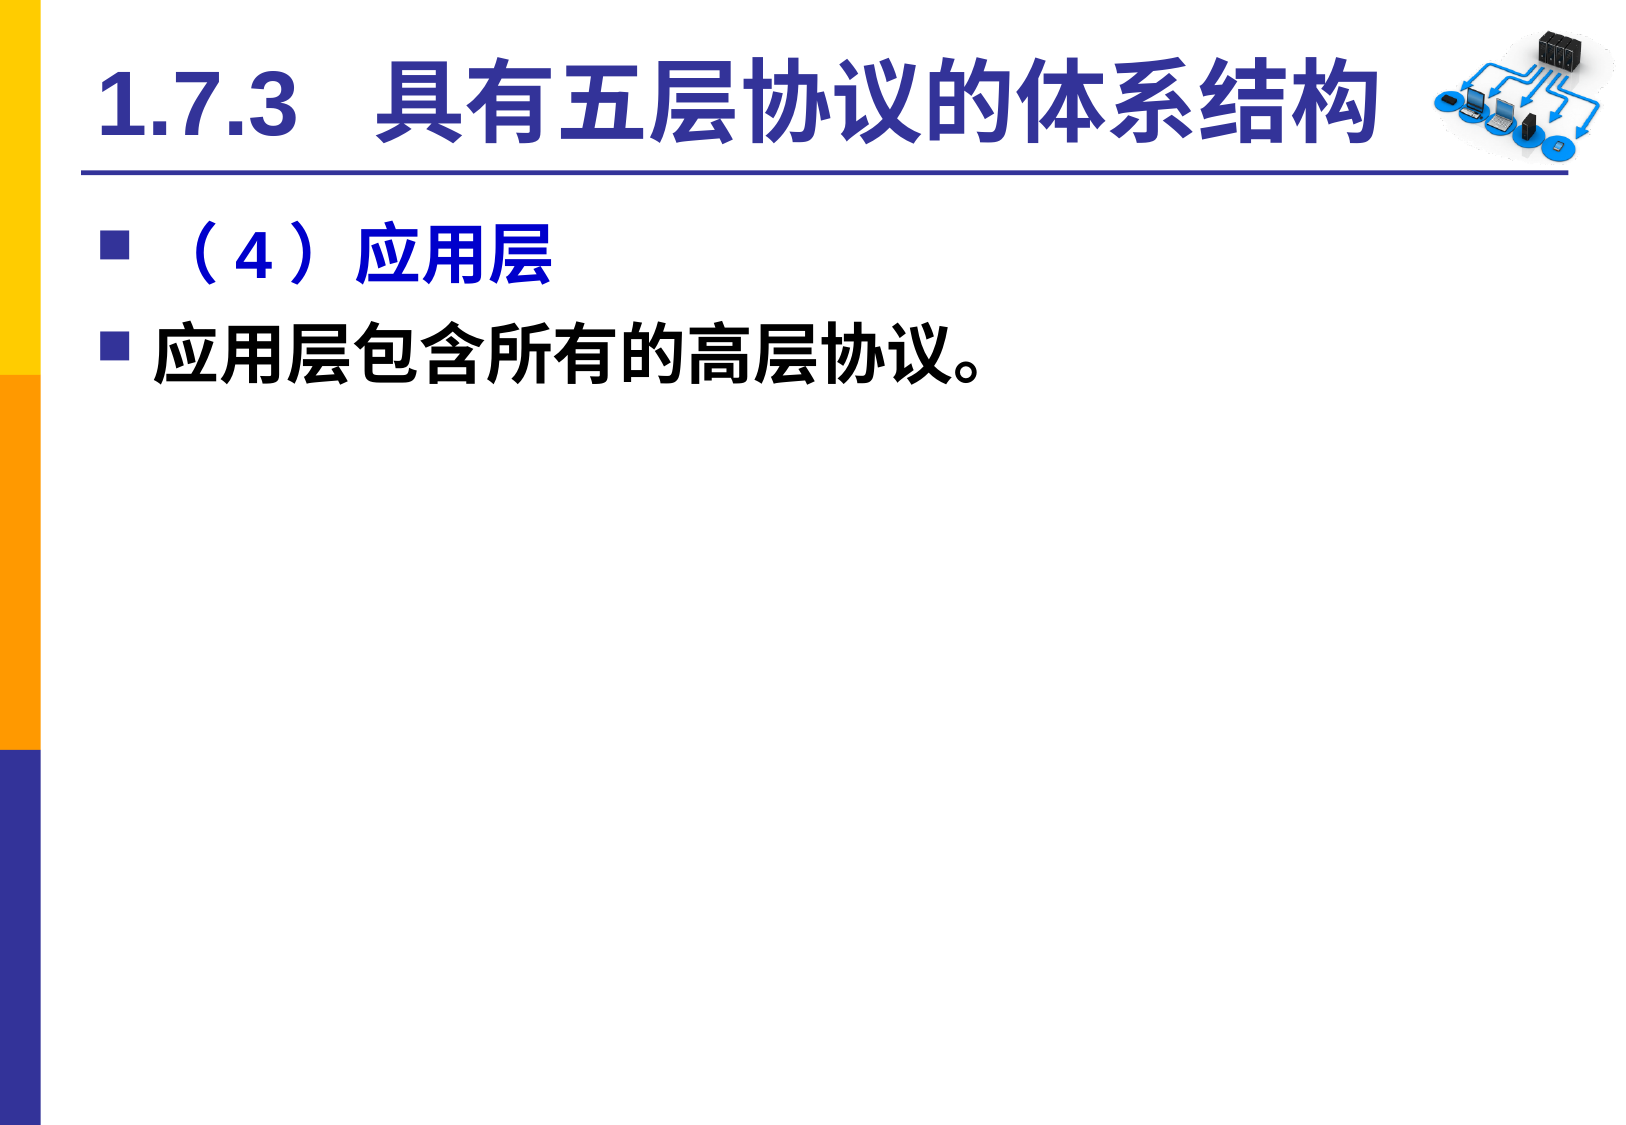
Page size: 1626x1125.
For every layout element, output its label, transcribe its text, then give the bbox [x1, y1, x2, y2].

title 1.7.3 具有五层协议的体系结构 [81, 30, 1569, 161]
picture [1431, 30, 1616, 165]
list （4）应用层 应用层包含所有的高层协议。 [81, 196, 1569, 1006]
